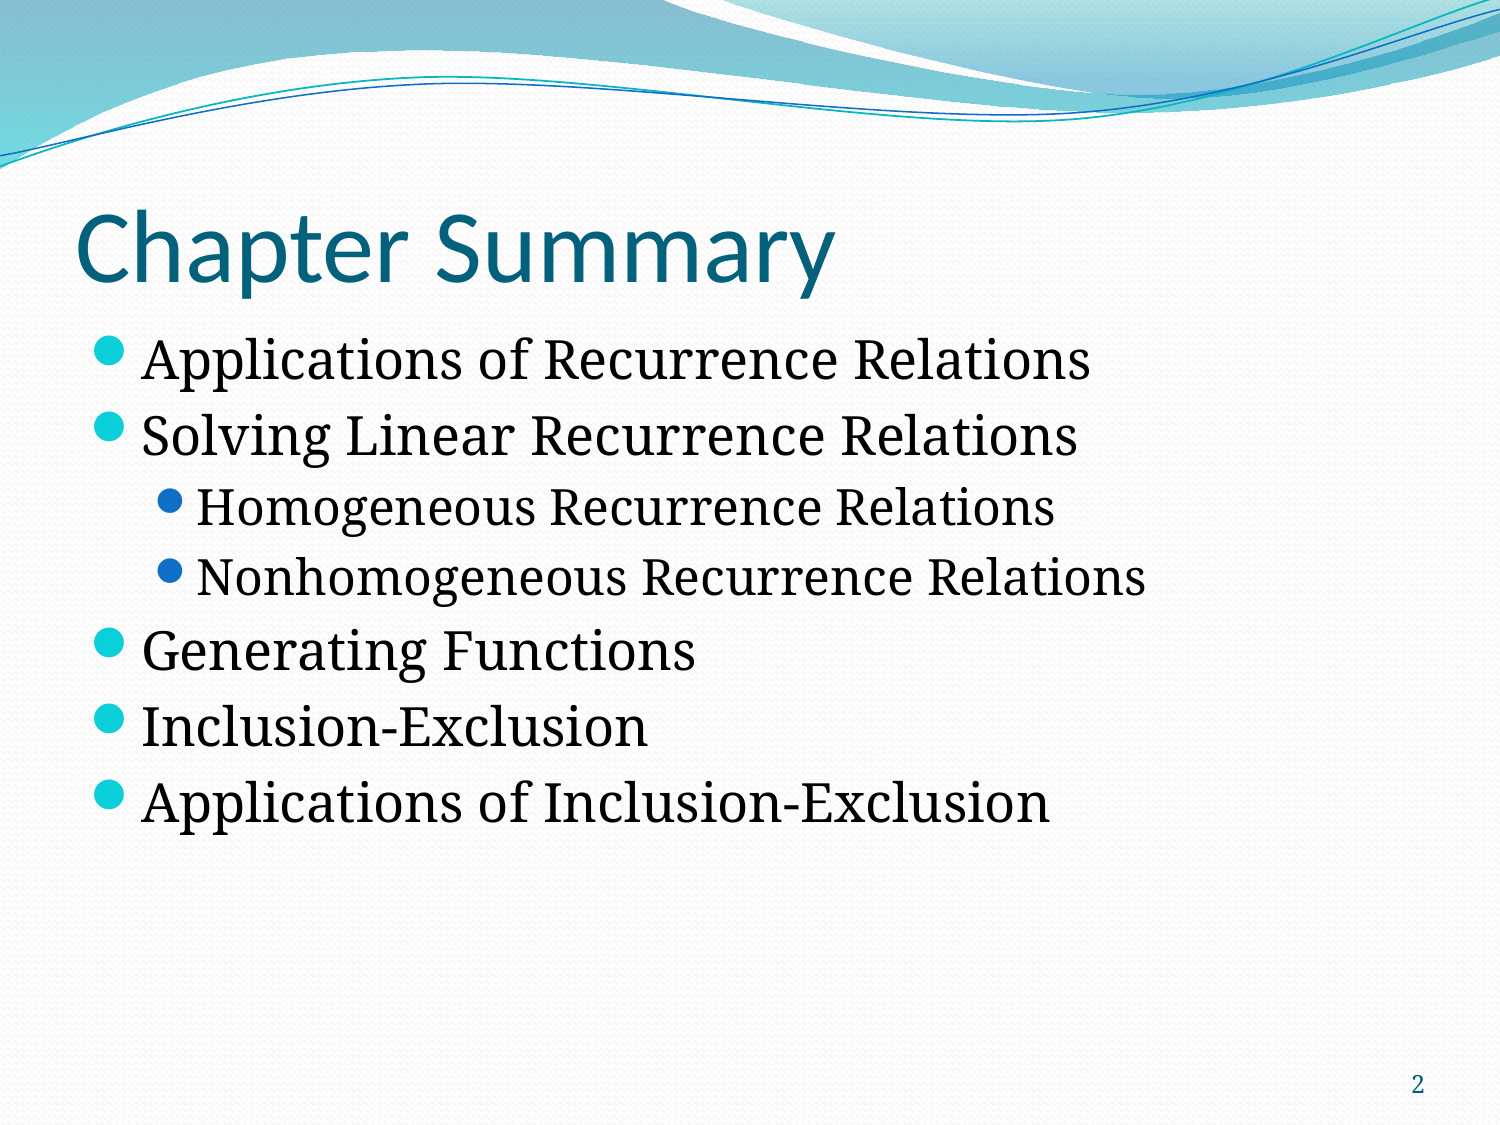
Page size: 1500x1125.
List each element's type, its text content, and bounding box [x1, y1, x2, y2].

slide_number 2 [1299, 1042, 1425, 1103]
title Chapter Summary [75, 115, 1425, 303]
list Applications of Recurrence Relations Solving Linear Recurrence Relations Homogeneous Recurrence Relations Nonhomogeneous Recurrence Relations Generating Functions Inclusion-Exclusion Applications of Inclusion-Exclusion [75, 317, 1425, 1038]
